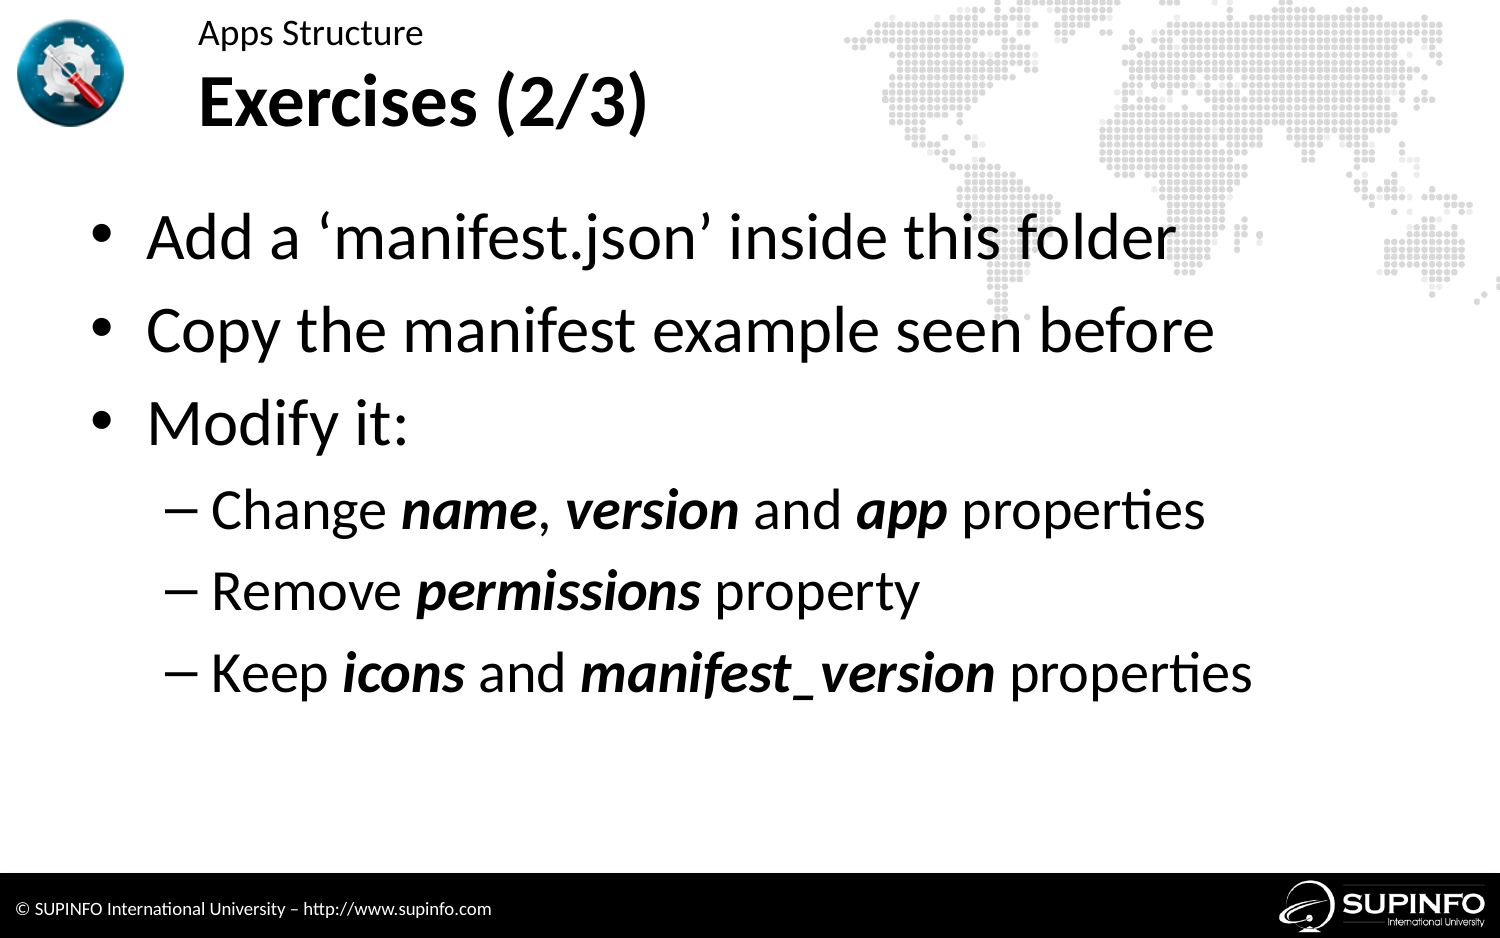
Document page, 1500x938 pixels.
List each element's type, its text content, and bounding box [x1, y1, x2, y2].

picture [17, 19, 125, 127]
picture [37, 37, 104, 108]
list Apps Structure [183, 0, 1459, 56]
list Add a ‘manifest.json’ inside this folder Copy the manifest example seen before Modify it: Change name, version and app properties Remove permissions property Keep icons and manifest_version properties [75, 185, 1459, 880]
picture [1269, 870, 1494, 938]
picture [844, 0, 1500, 327]
title Exercises (2/3) [183, 56, 1459, 138]
